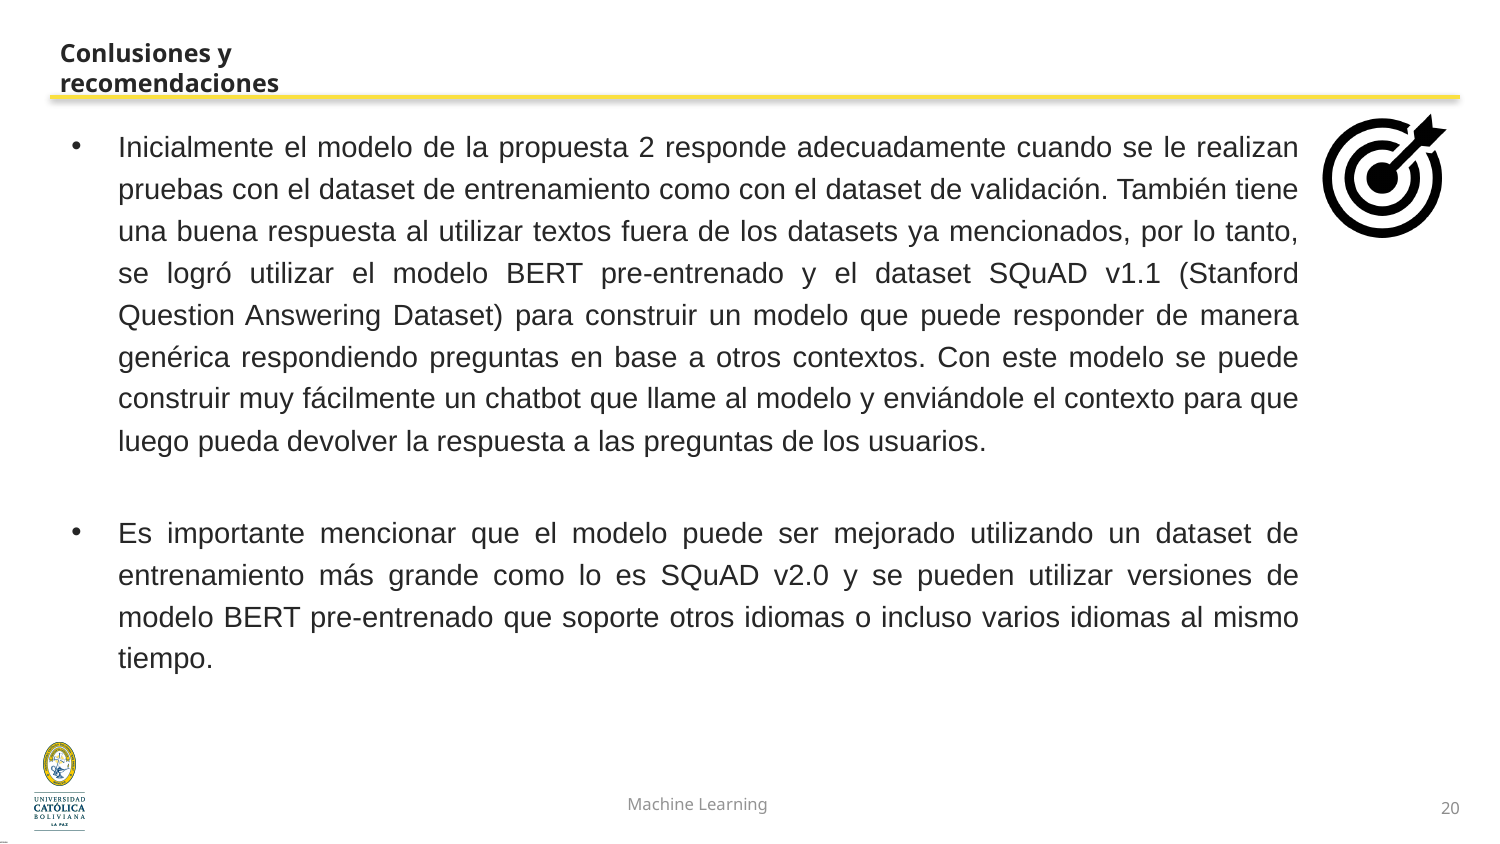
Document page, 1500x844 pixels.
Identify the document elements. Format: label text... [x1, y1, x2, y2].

text_box Conlusiones y recomendaciones [45, 30, 430, 105]
picture [1309, 100, 1460, 251]
text_box Inicialmente el modelo de la propuesta 2 responde adecuadamente cuando se le realizan pruebas con el dataset de entrenamiento como con el dataset de validación. También tiene una buena respuesta al utilizar textos fuera de los datasets ya mencionados, por lo tanto, se logró utilizar el modelo BERT pre-entrenado y el dataset SQuAD v1.1 (Stanford Question Answering Dataset) para construir un modelo que puede responder de manera genérica respondiendo preguntas en base a otros contextos. Con este modelo se puede construir muy fácilmente un chatbot que llame al modelo y enviándole el contexto para que luego pueda devolver la respuesta a las preguntas de los usuarios. Es importante mencionar que el modelo puede ser mejorado utilizando un dataset de entrenamiento más grande como lo es SQuAD v2.0 y se pueden utilizar versiones de modelo BERT pre-entrenado que soporte otros idiomas o incluso varios idiomas al mismo tiempo. [0, 113, 1316, 729]
picture [13, 740, 105, 832]
slide_number 20 [1137, 786, 1475, 832]
